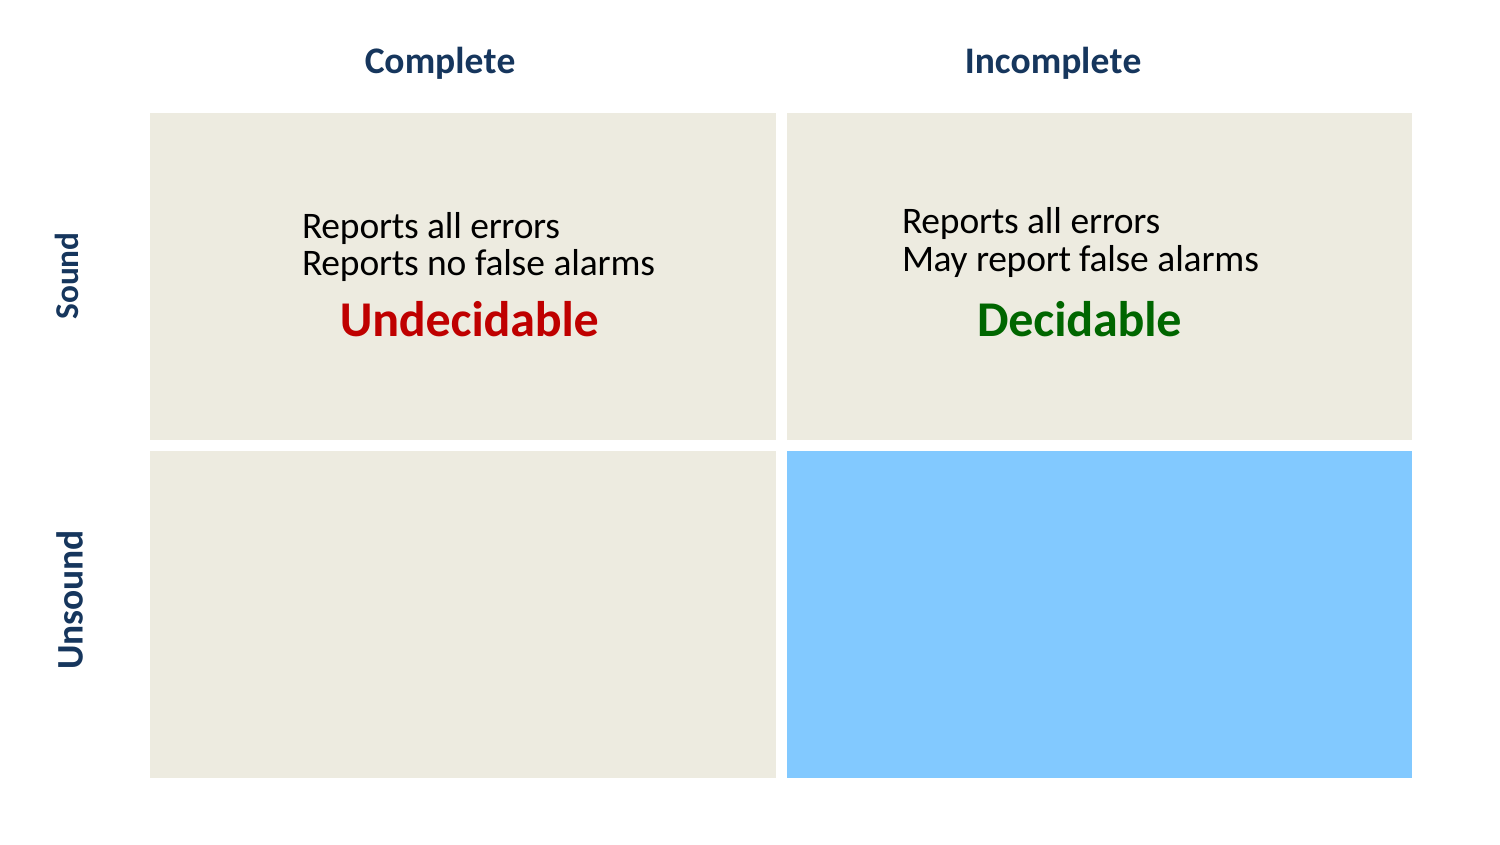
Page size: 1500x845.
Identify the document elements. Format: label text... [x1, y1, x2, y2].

table_header Reports all errors May report false alarms Decidable [787, 113, 1412, 440]
table_cell [787, 451, 1412, 778]
table_cell [150, 451, 776, 778]
text_box Incomplete [962, 33, 1143, 81]
text_box Complete [362, 33, 517, 81]
text_box Sound [51, 230, 89, 322]
table_header Reports all errors Reports no false alarms Undecidable [150, 113, 776, 440]
text_box Unsound [52, 528, 94, 673]
